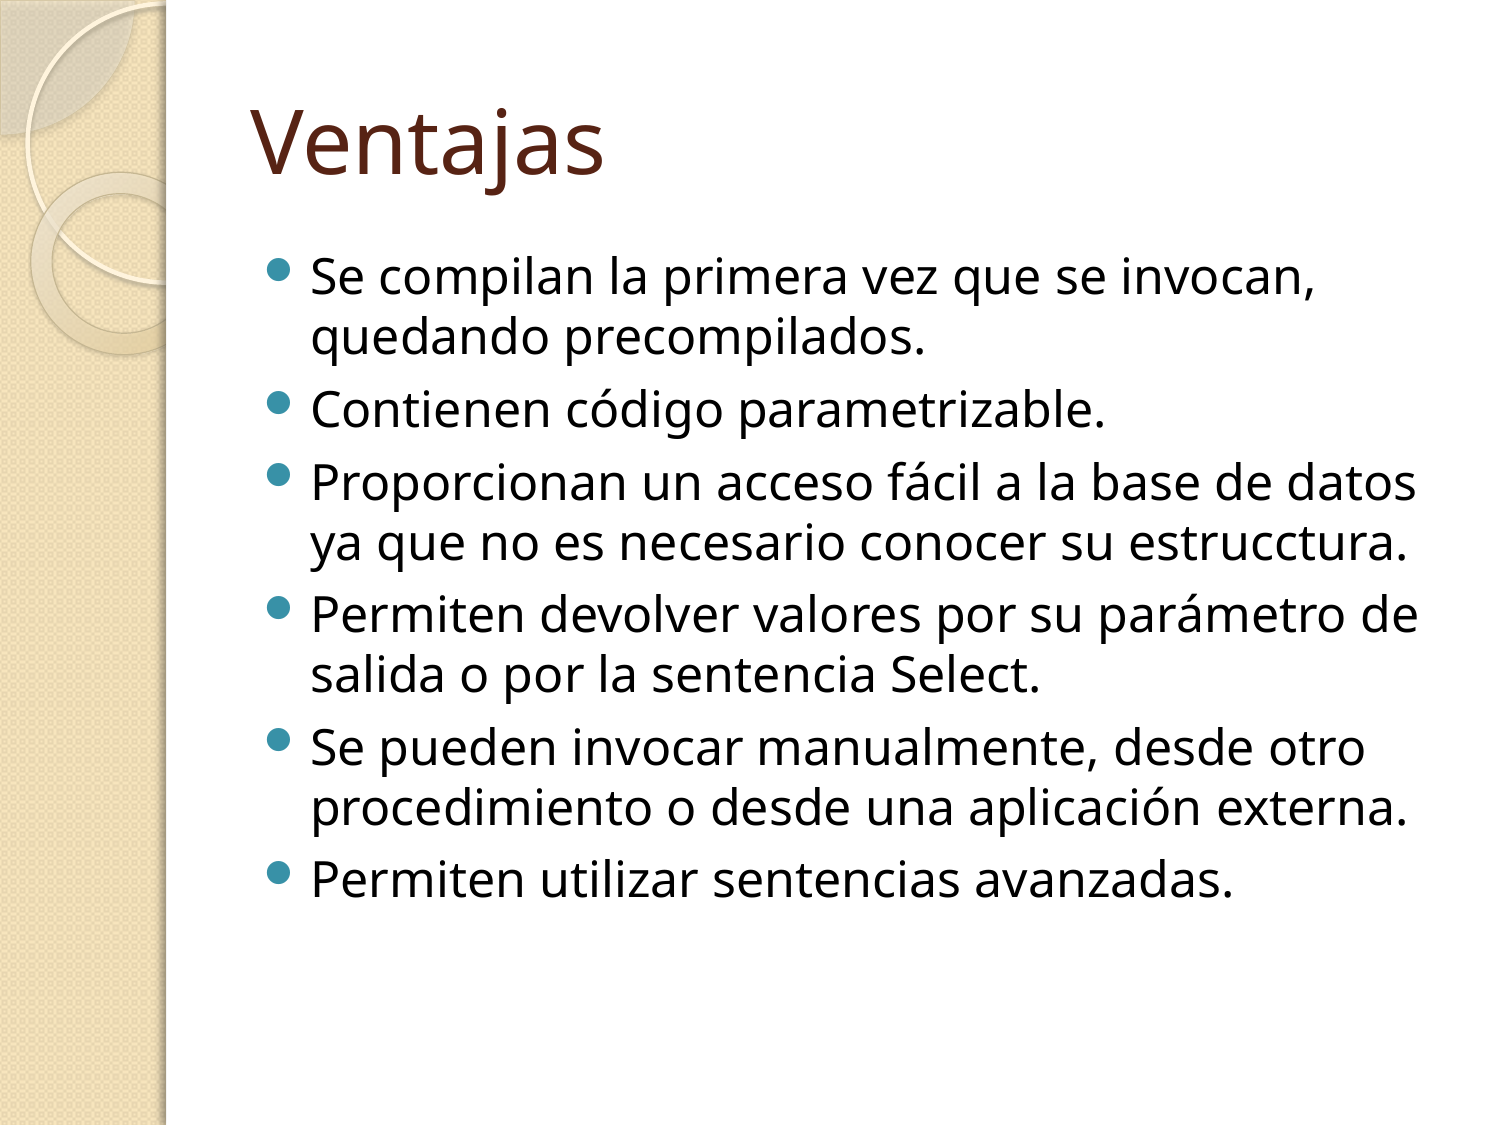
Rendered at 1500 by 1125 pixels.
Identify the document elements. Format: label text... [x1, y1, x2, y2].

list Se compilan la primera vez que se invocan, quedando precompilados. Contienen código parametrizable. Proporcionan un acceso fácil a la base de datos ya que no es necesario conocer su estrucctura. Permiten devolver valores por su parámetro de salida o por la sentencia Select. Se pueden invocar manualmente, desde otro procedimiento o desde una aplicación externa. Permiten utilizar sentencias avanzadas. [235, 237, 1466, 1025]
title Ventajas [235, 45, 1466, 233]
